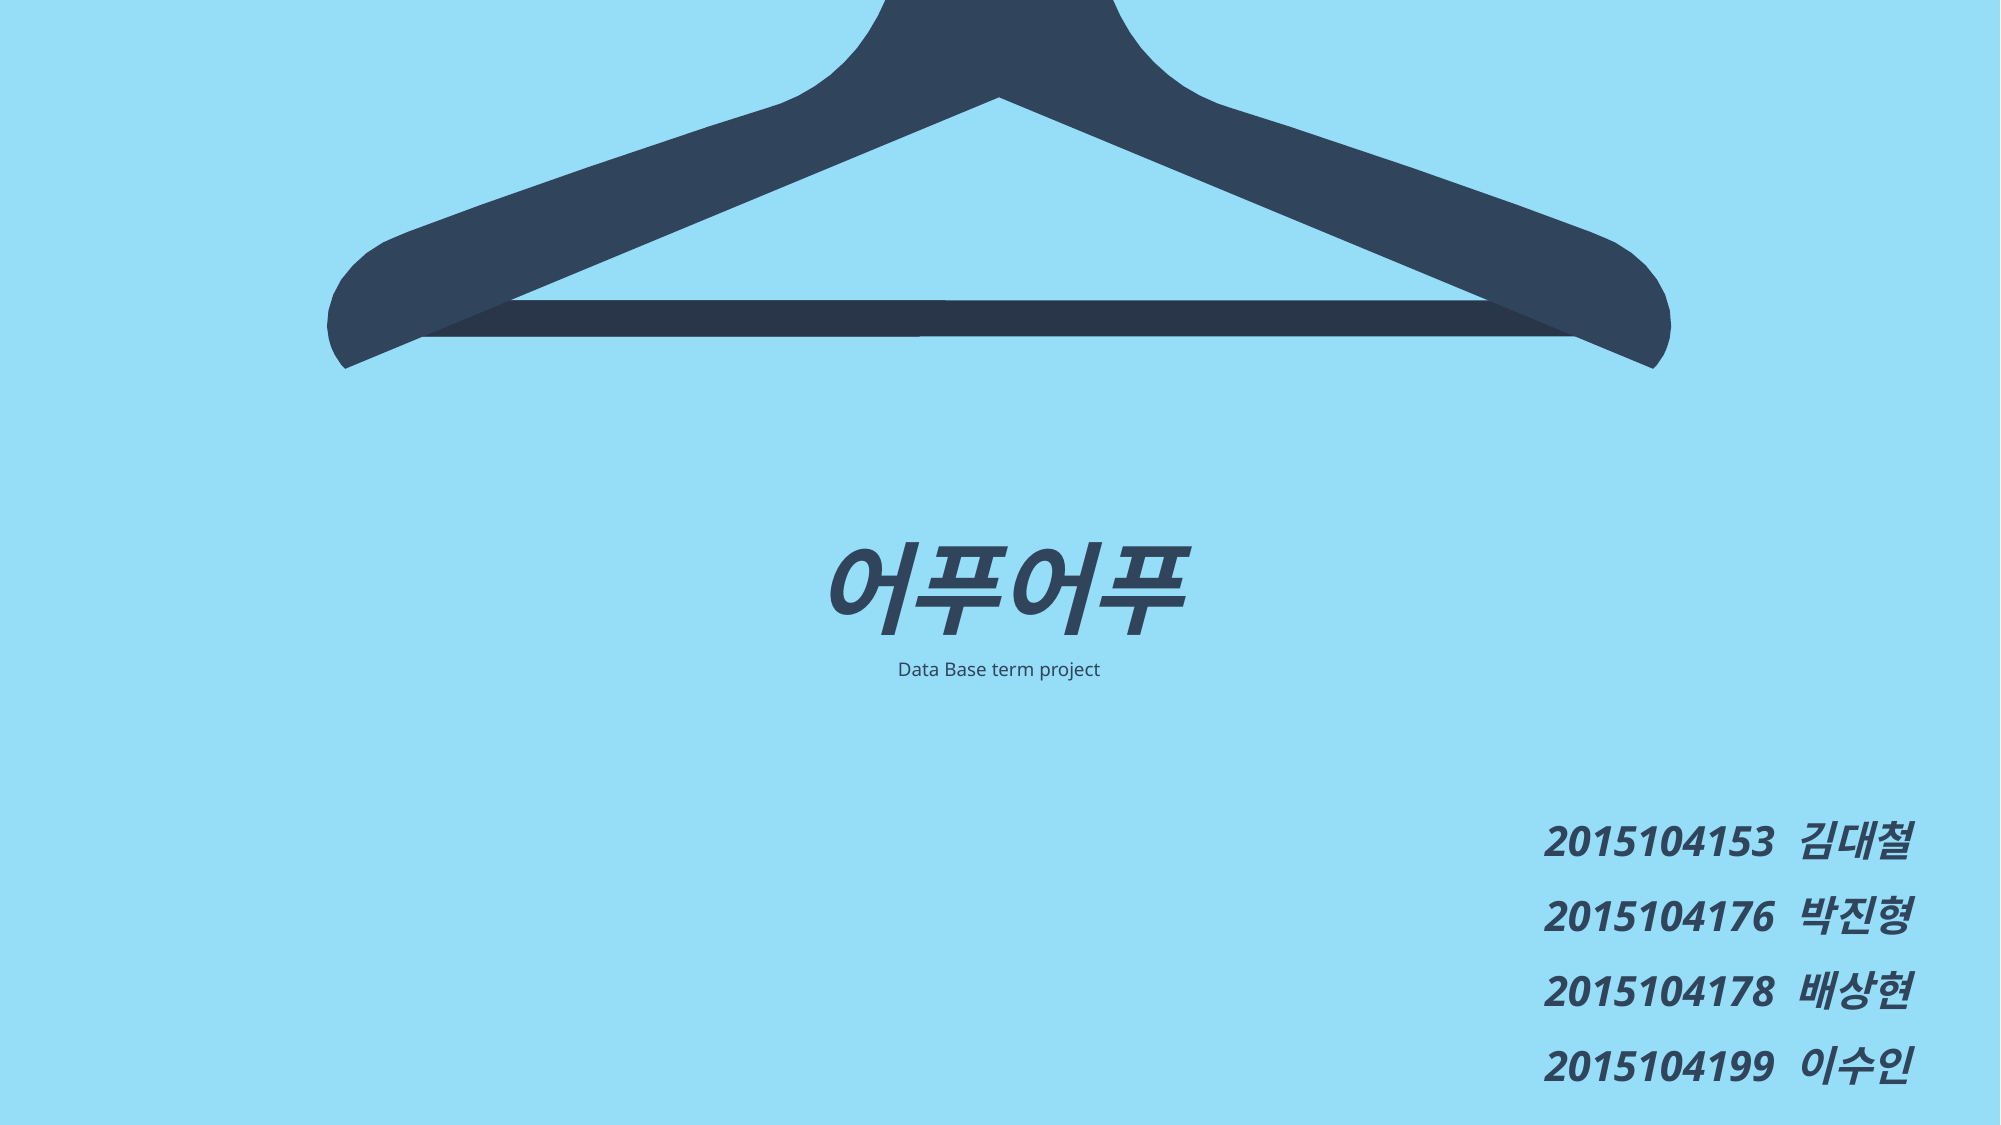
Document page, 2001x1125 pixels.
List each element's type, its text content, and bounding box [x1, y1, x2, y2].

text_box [326, 0, 1672, 369]
text_box 어푸어푸 Data Base term project [546, 459, 1452, 868]
text_box 2015104153 김대철 2015104176 박진형 2015104178 배상현 2015104199 이수인 [1275, 782, 2000, 1125]
